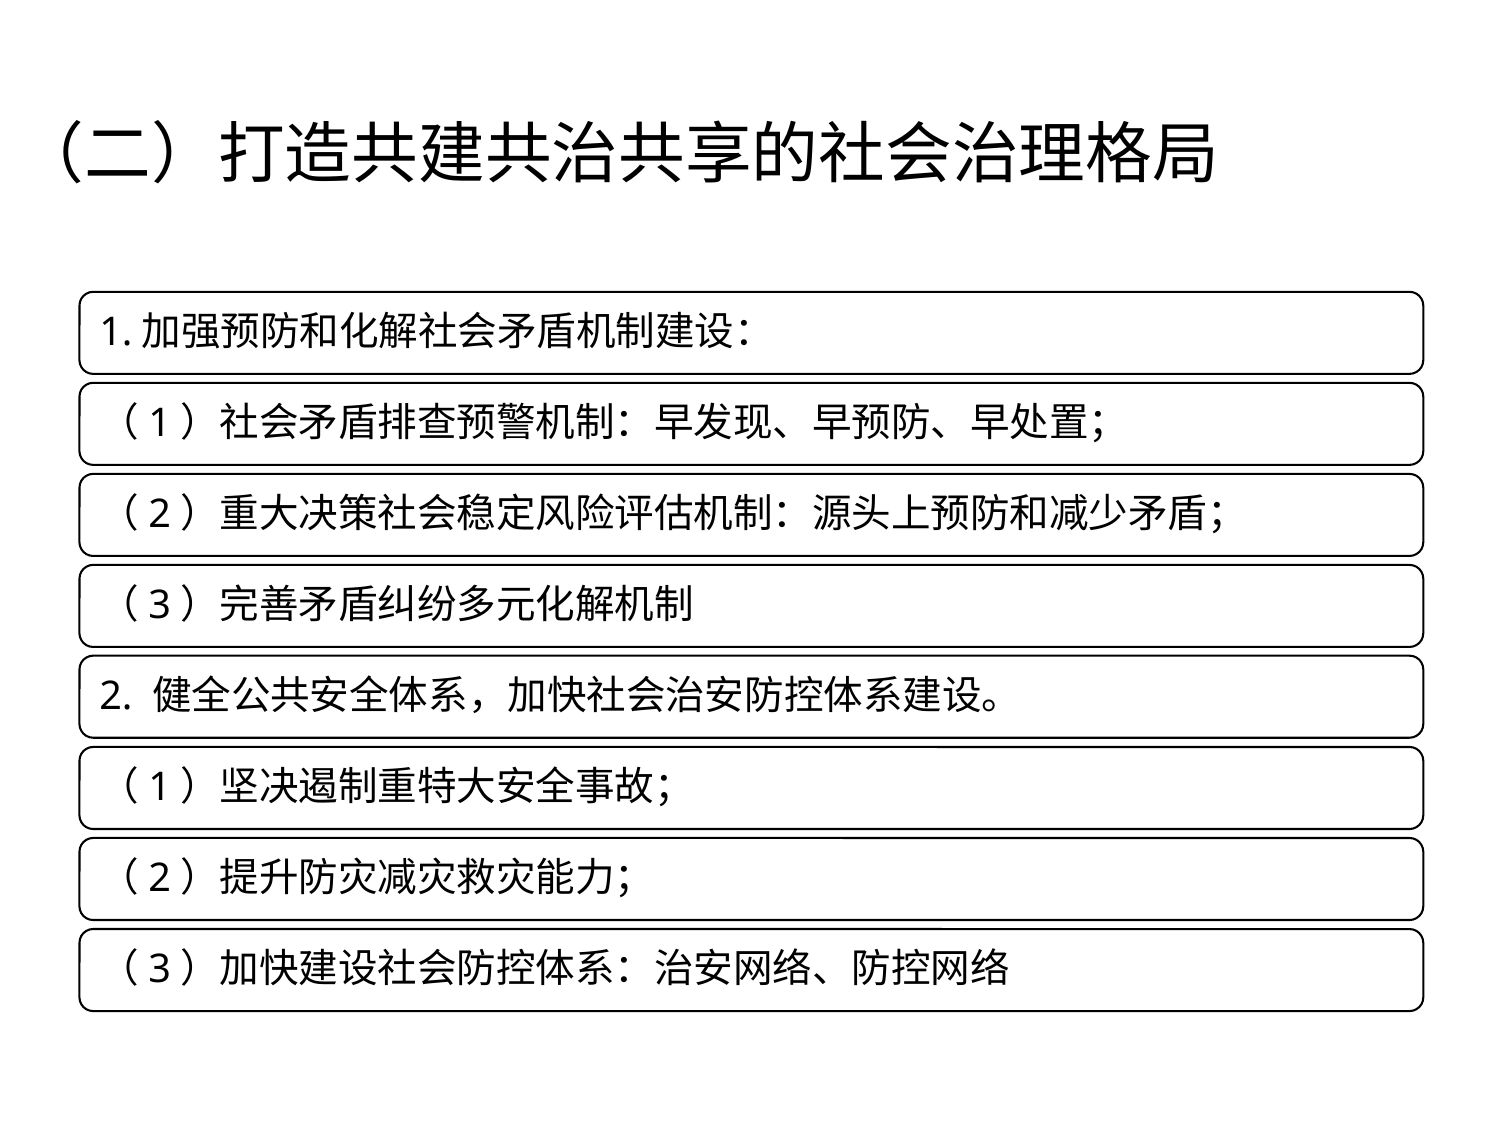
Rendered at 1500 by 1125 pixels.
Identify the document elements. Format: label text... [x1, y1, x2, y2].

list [79, 278, 1424, 1024]
title （二）打造共建共治共享的社会治理格局 [2, 66, 1424, 247]
